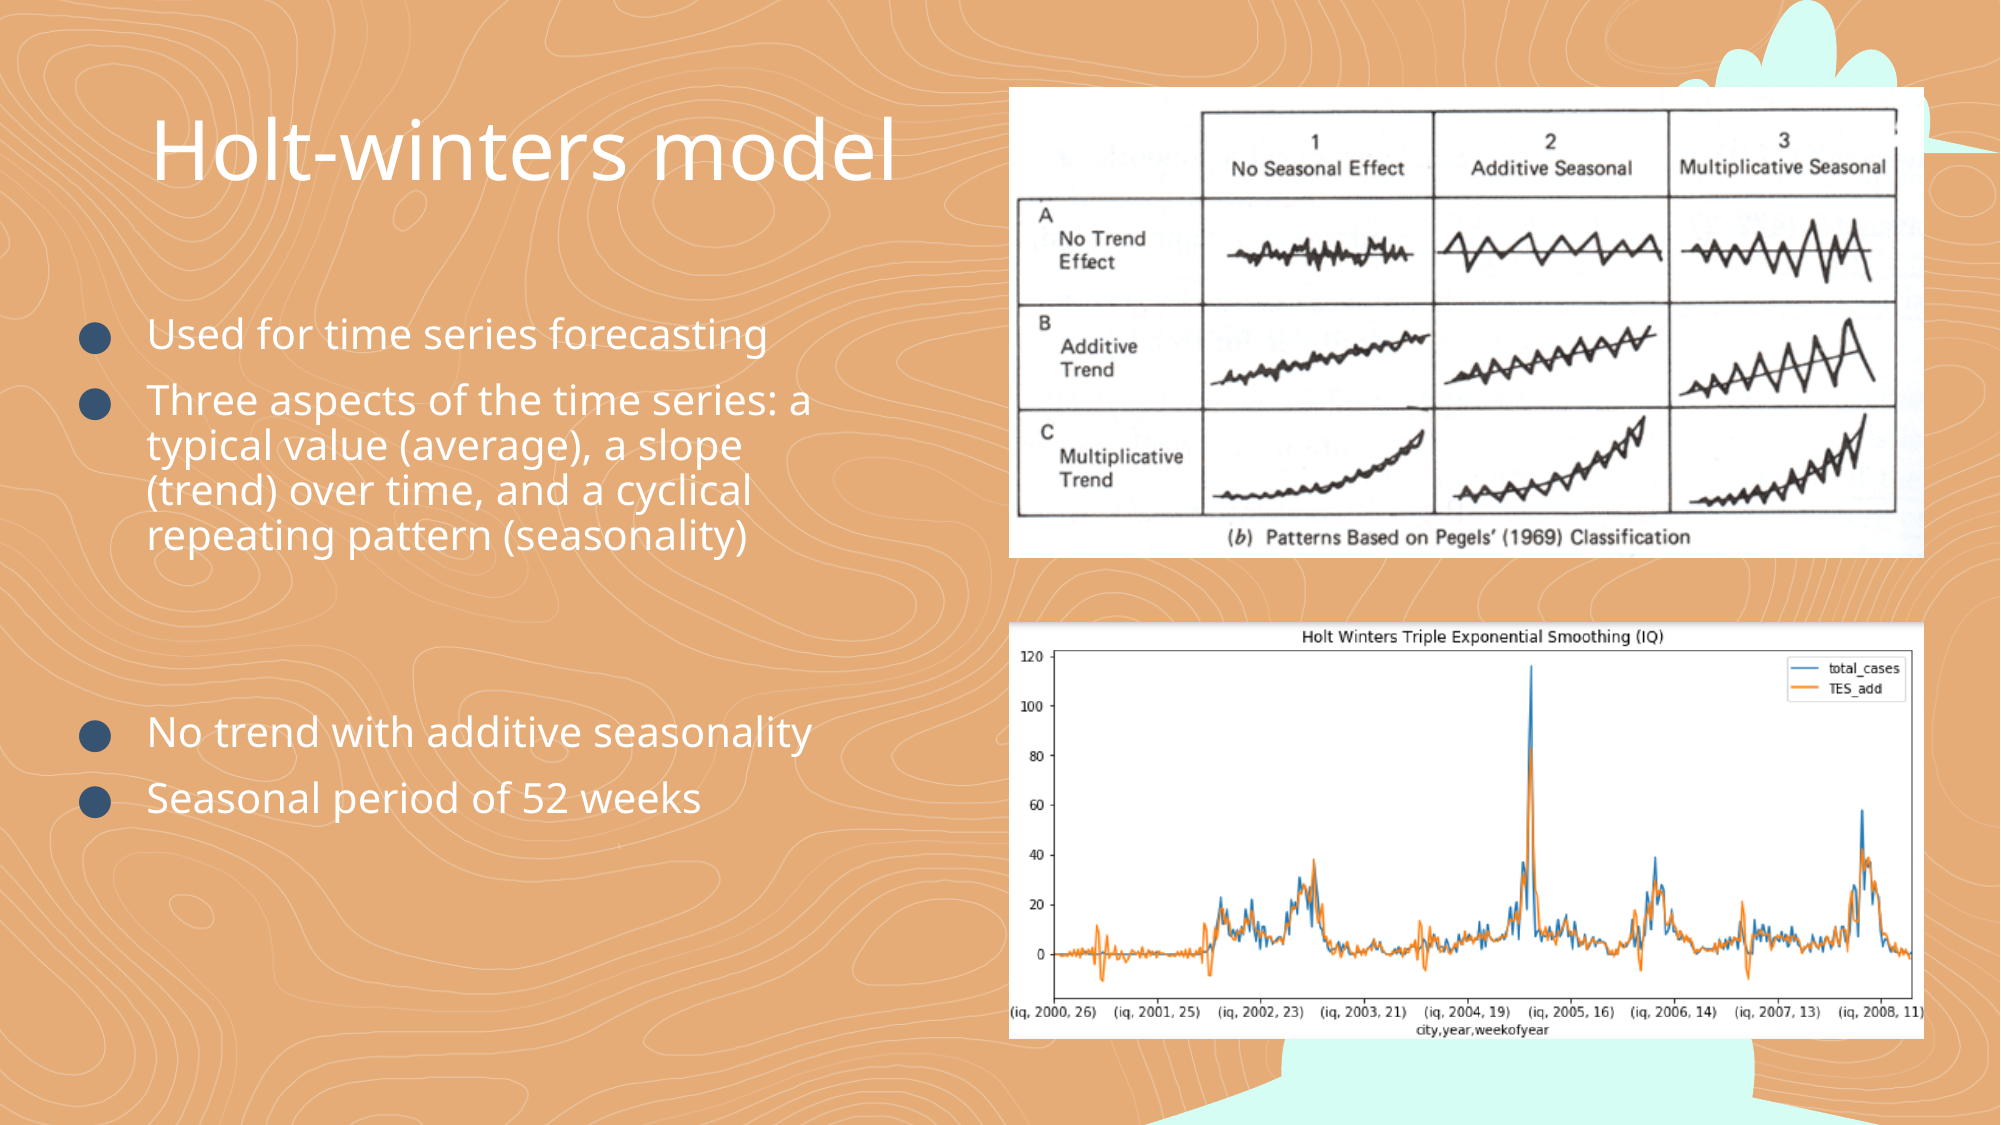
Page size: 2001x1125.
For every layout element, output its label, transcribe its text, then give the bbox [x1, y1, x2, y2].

picture [1009, 621, 1924, 1039]
list Used for time series forecasting Three aspects of the time series: a typical value (average), a slope (trend) over time, and a cyclical repeating pattern (seasonality) No trend with additive seasonality Seasonal period of 52 weeks [31, 298, 853, 1106]
text_box [1144, 1047, 1881, 1125]
text_box [1715, 0, 1898, 85]
title Holt-winters model [134, 101, 1004, 193]
picture [1009, 87, 1924, 558]
text_box [1680, 78, 1709, 85]
text_box [1928, 104, 2000, 154]
